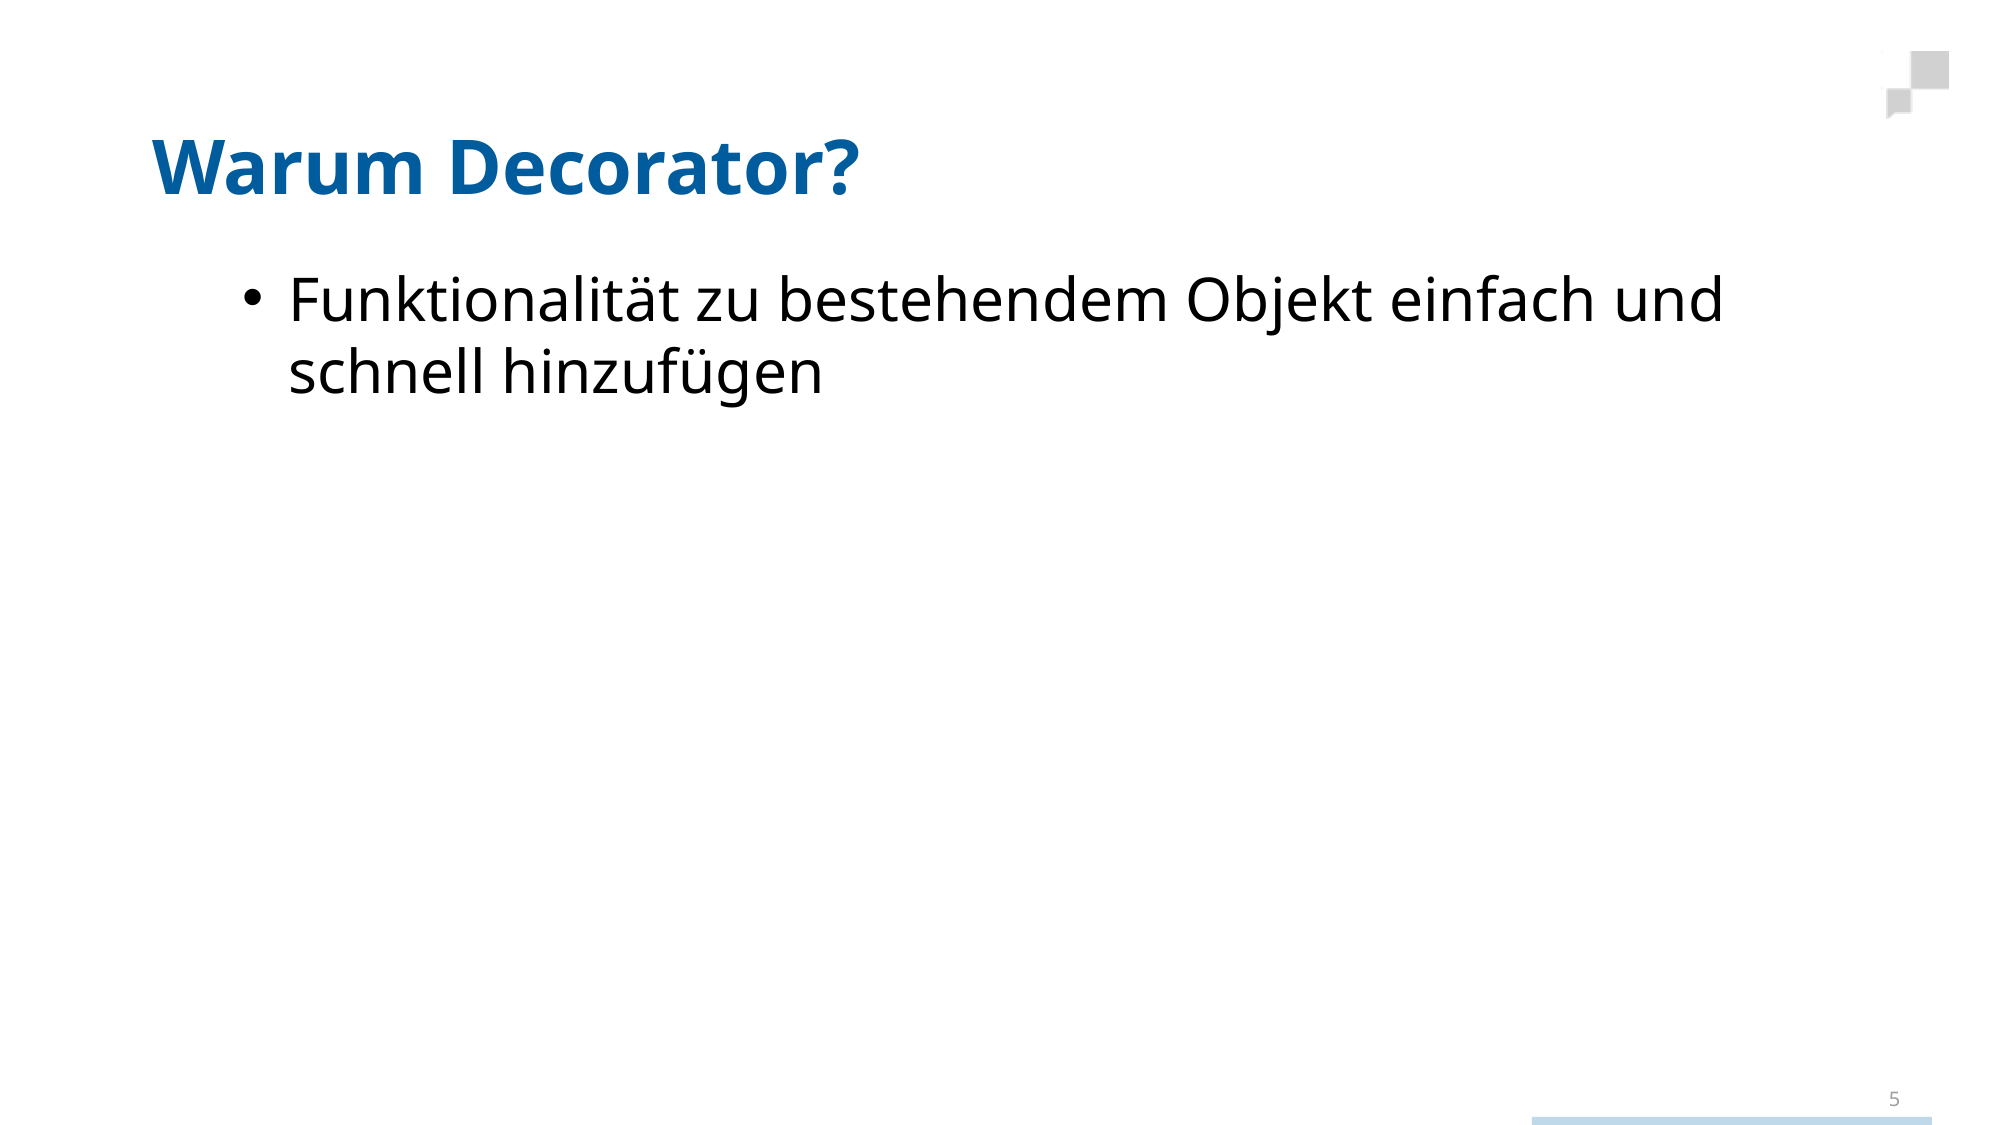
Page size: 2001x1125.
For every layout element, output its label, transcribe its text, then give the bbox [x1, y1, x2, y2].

title Warum Decorator? [137, 121, 1835, 220]
picture [1881, 51, 1949, 119]
list Funktionalität zu bestehendem Objekt einfach und schnell hinzufügen [137, 253, 1835, 936]
